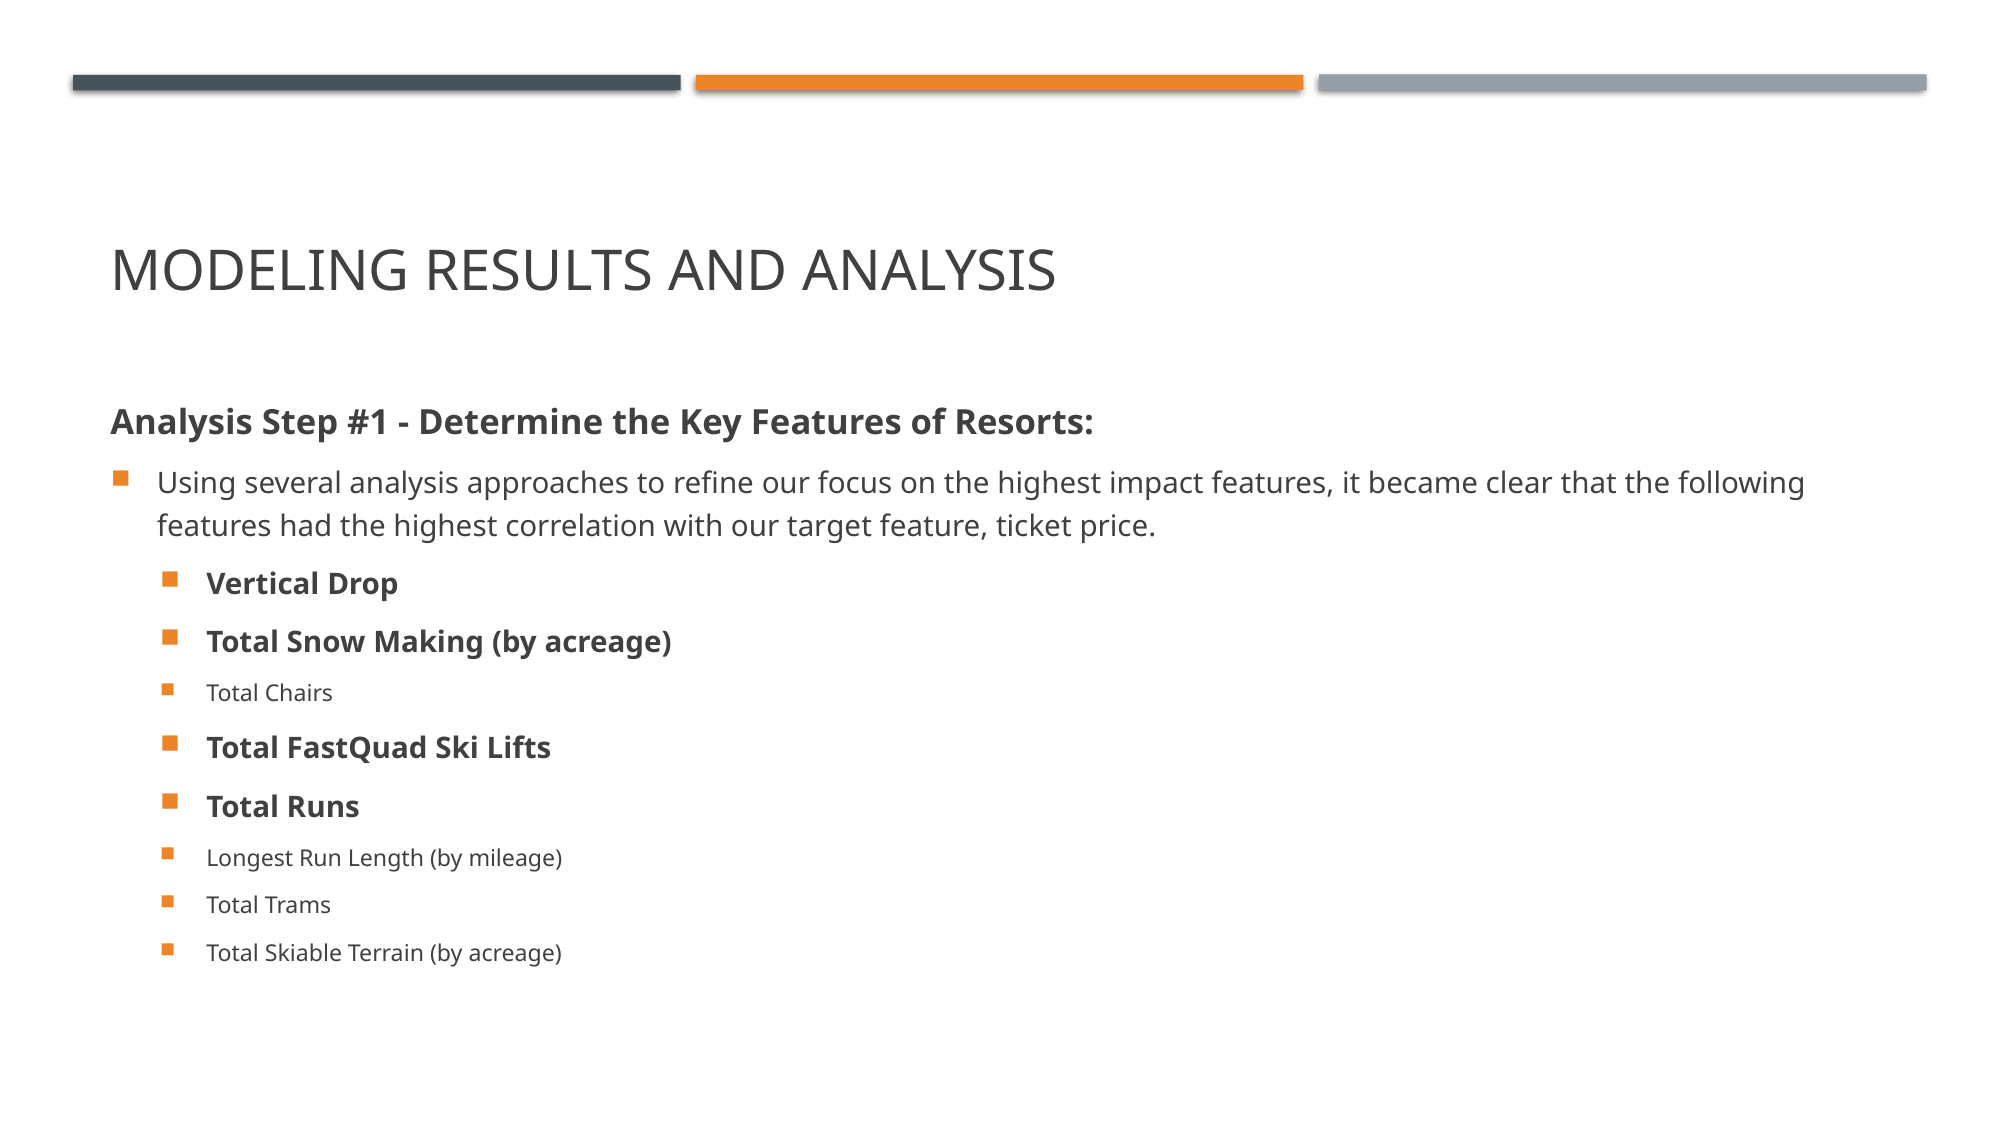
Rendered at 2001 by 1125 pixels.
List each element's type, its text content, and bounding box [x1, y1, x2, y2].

title Modeling results and analysis [95, 115, 1905, 311]
list Analysis Step #1 - Determine the Key Features of Resorts: Using several analysis approaches to refine our focus on the highest impact features, it became clear that the following features had the highest correlation with our target feature, ticket price. Vertical Drop Total Snow Making (by acreage) Total Chairs Total FastQuad Ski Lifts Total Runs Longest Run Length (by mileage) Total Trams Total Skiable Terrain (by acreage) [95, 383, 1905, 981]
